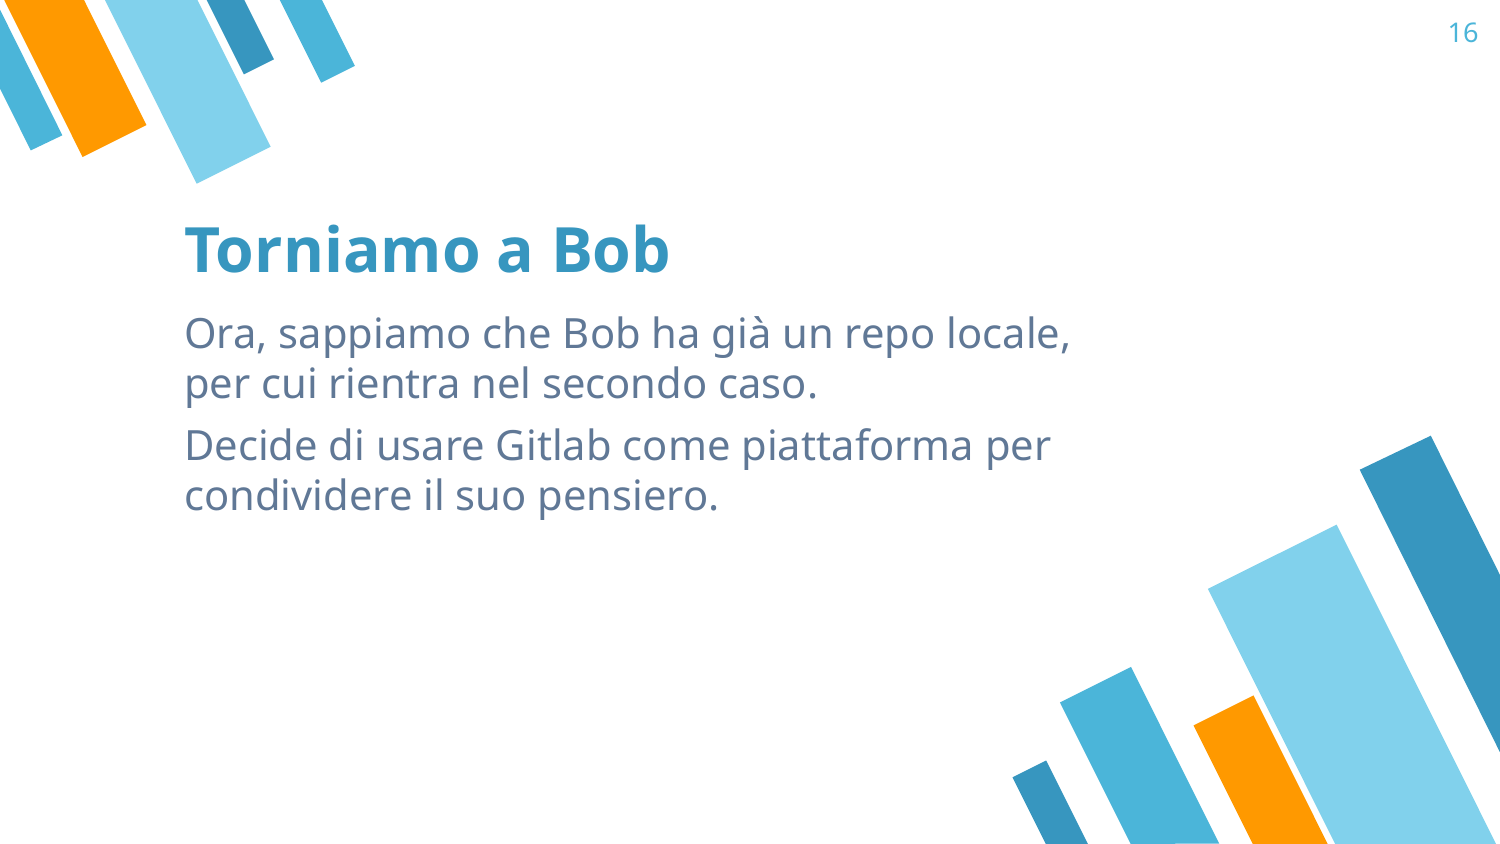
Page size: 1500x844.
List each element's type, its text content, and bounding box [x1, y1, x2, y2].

slide_number ‹#› [1403, 0, 1494, 65]
title Torniamo a Bob [169, 188, 1115, 291]
list Ora, sappiamo che Bob ha già un repo locale, per cui rientra nel secondo caso. Decide di usare Gitlab come piattaforma per condividere il suo pensiero. [169, 291, 1115, 706]
